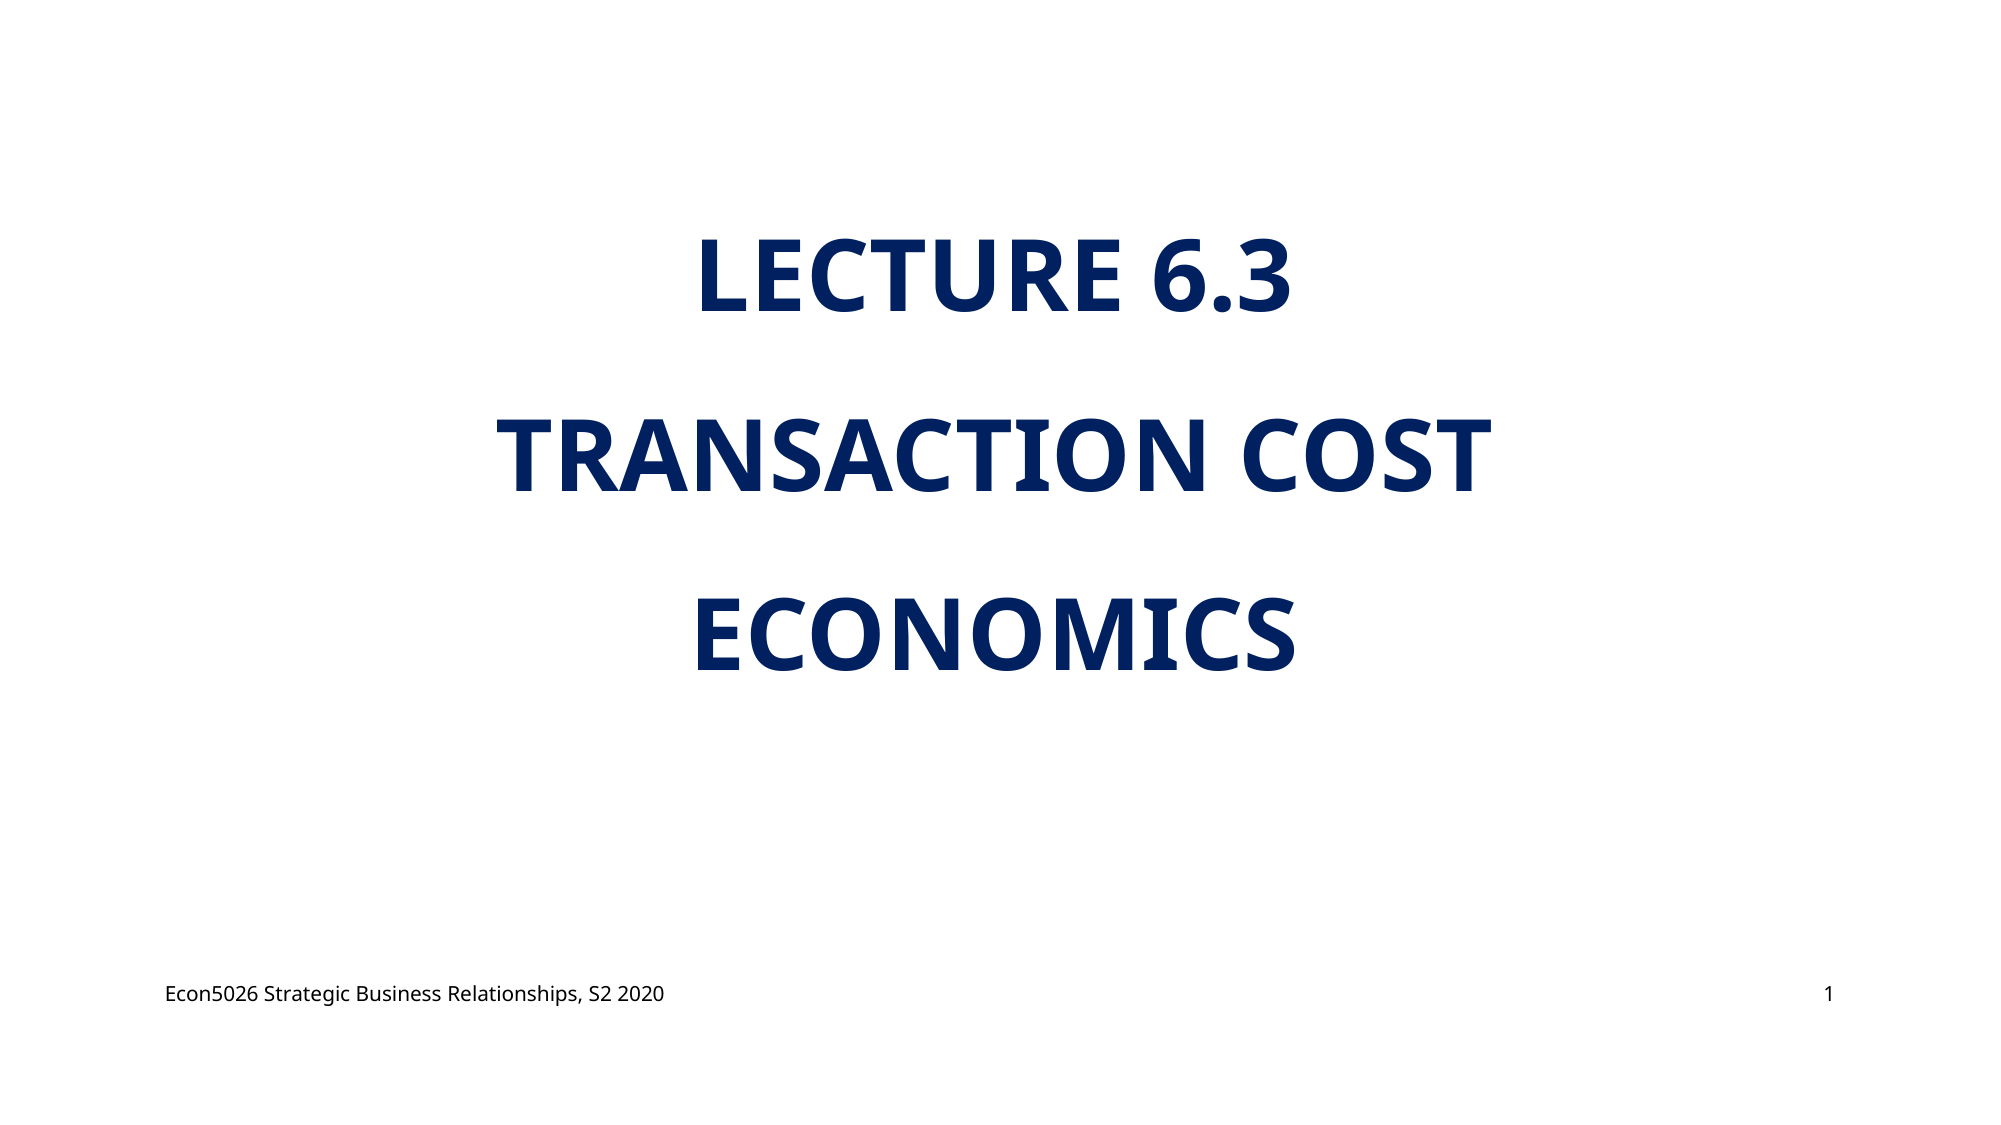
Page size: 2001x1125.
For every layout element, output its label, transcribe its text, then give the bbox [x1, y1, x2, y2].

title Lecture 6.3 Transaction cost economics [244, 104, 1745, 699]
slide_number 1 [1724, 965, 1851, 1025]
footer Econ5026 Strategic Business Relationships, S2 2020 [149, 965, 1245, 1025]
